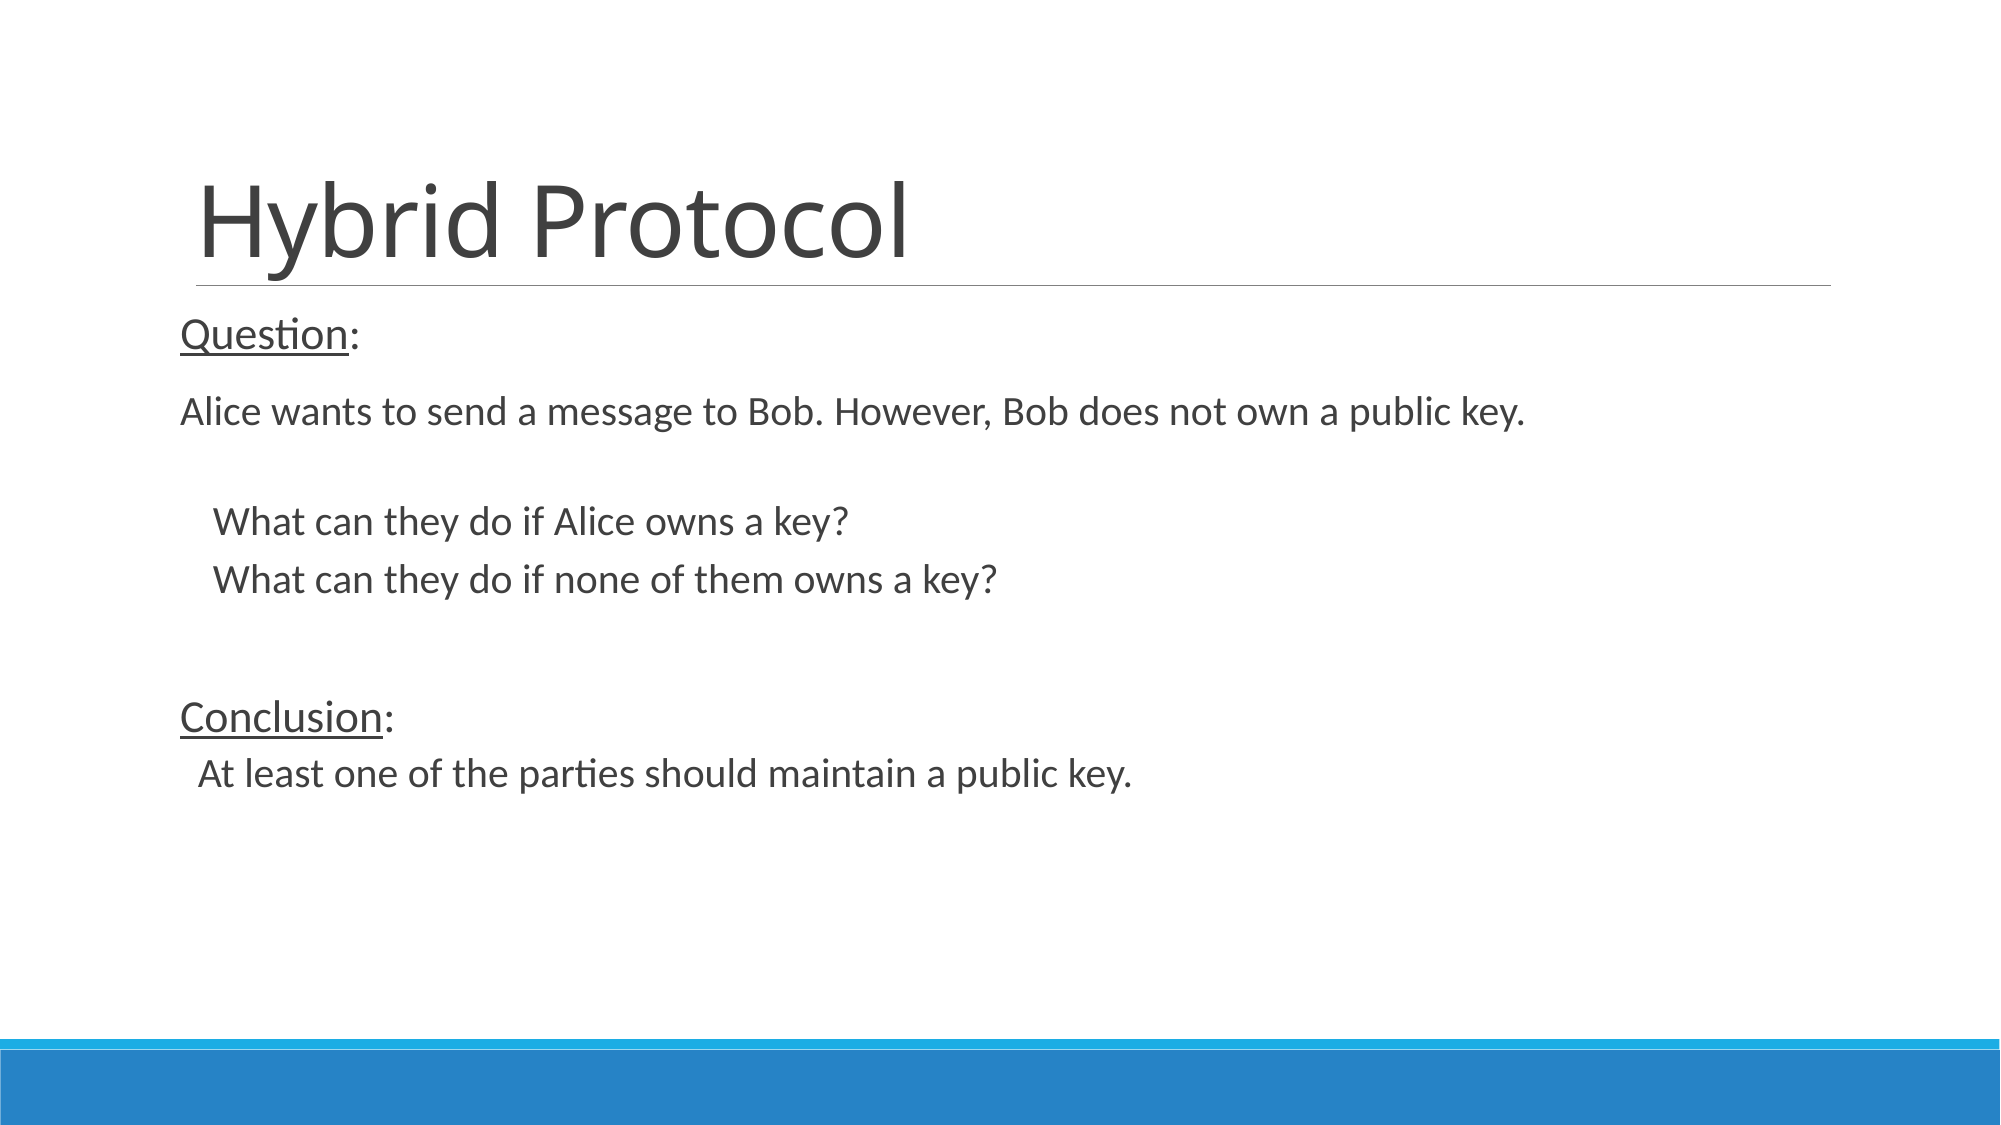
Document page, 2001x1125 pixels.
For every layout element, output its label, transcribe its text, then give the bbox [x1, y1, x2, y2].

list Question: Alice wants to send a message to Bob. However, Bob does not own a public key. What can they do if Alice owns a key? What can they do if none of them owns a key? Conclusion: At least one of the parties should maintain a public key. [180, 302, 1830, 963]
title Hybrid Protocol [180, 47, 1830, 285]
